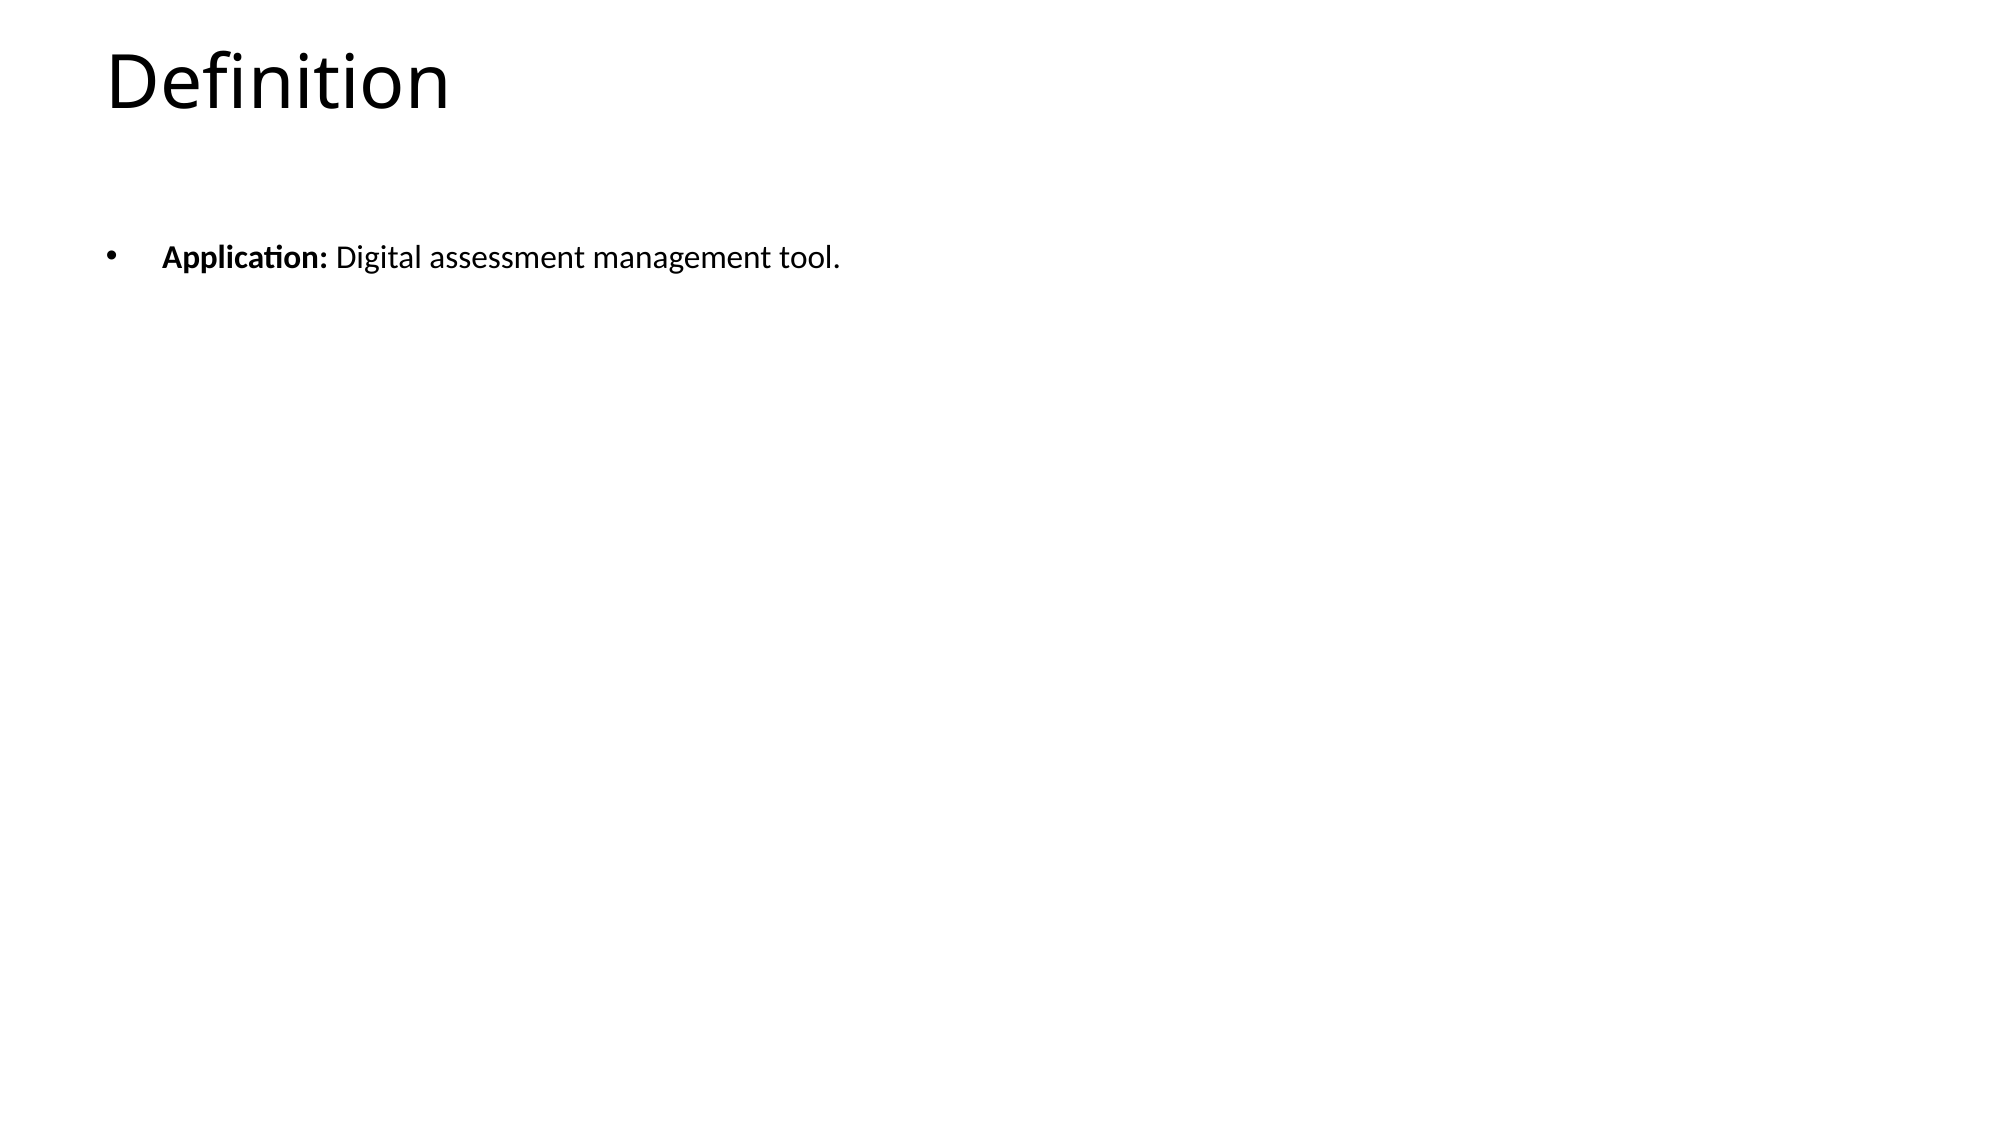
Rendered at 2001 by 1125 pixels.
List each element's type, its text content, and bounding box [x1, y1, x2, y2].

text_box Application: Digital assessment management tool. [91, 228, 1836, 363]
text_box Definition [91, 0, 1908, 170]
